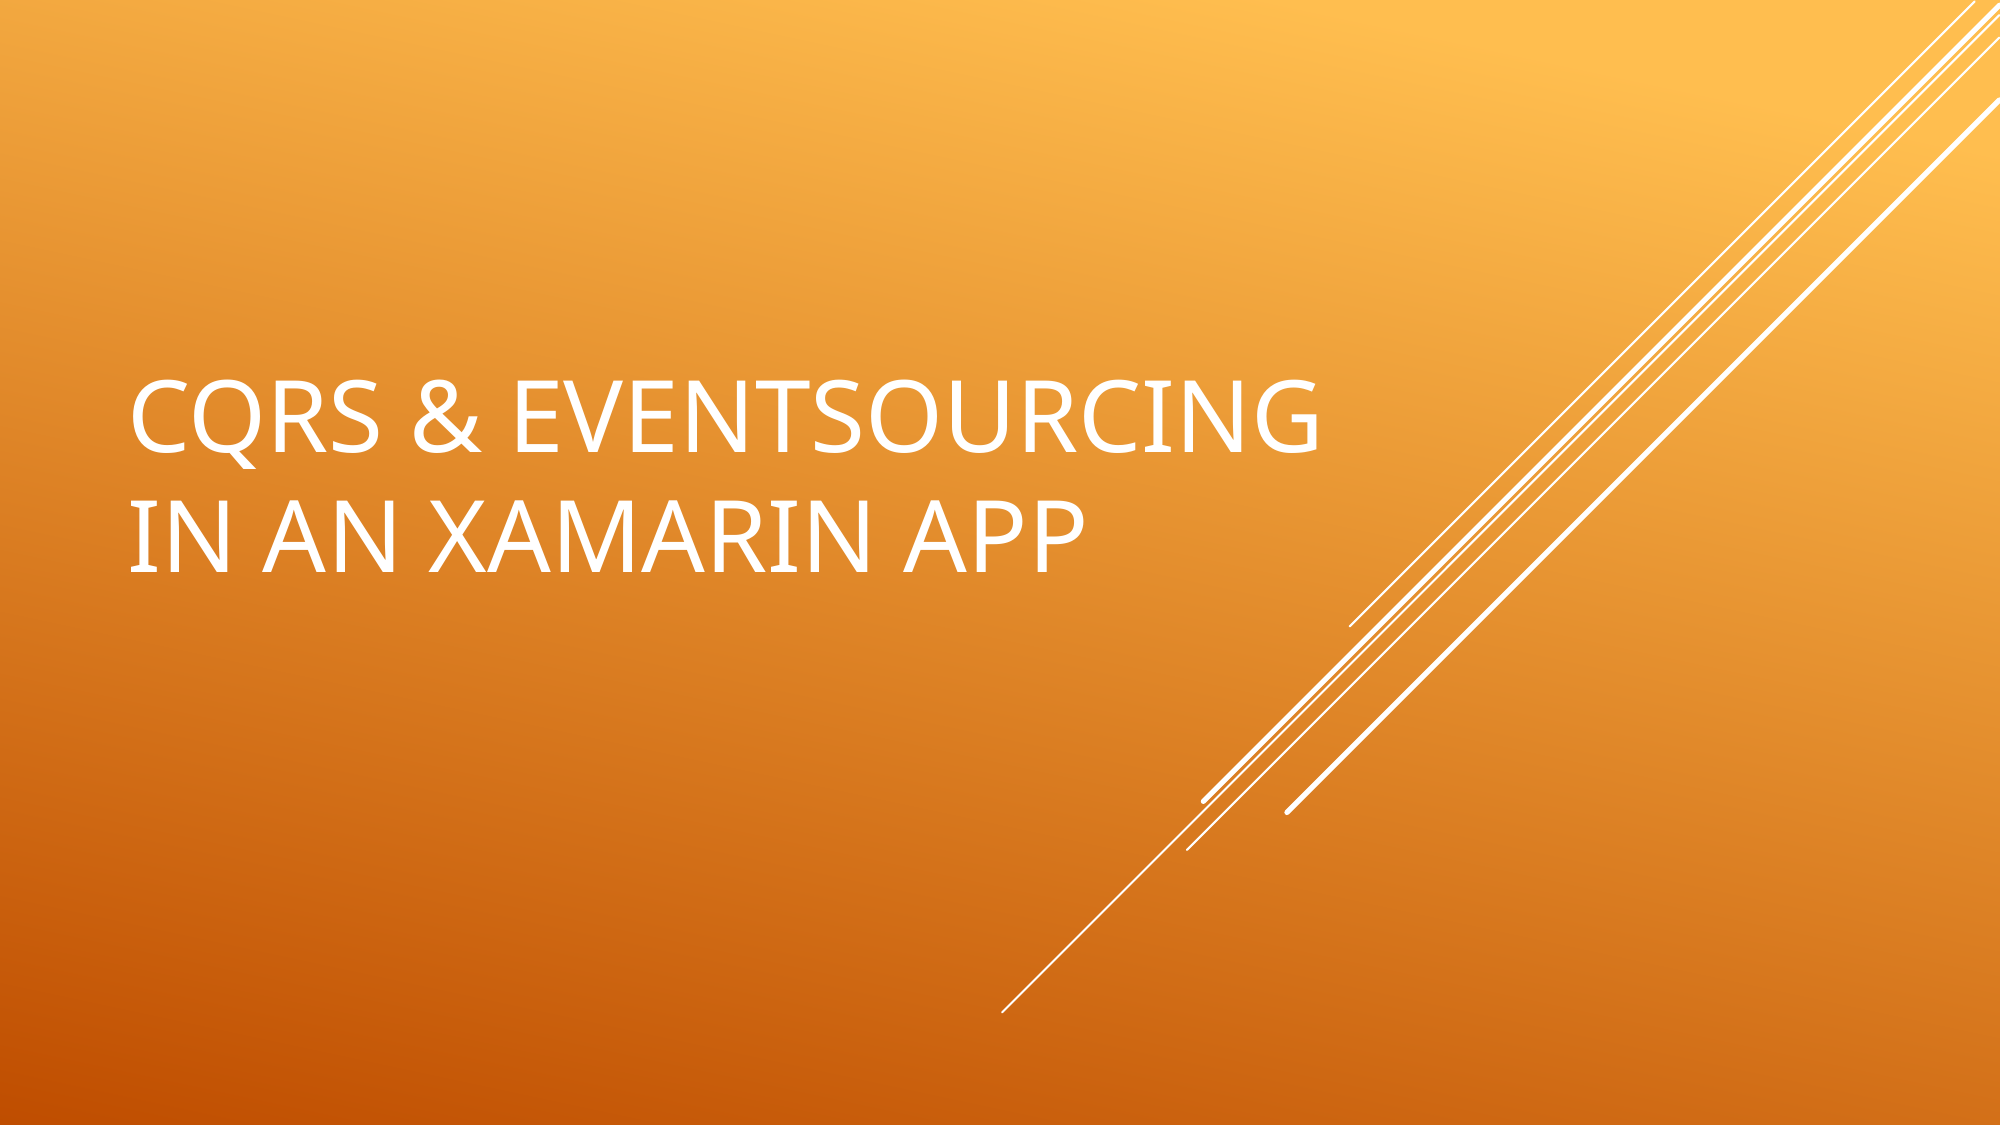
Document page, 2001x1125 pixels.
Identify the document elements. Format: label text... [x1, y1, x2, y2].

title CQRS & EventSourcing In an Xamarin App [112, 112, 1425, 600]
